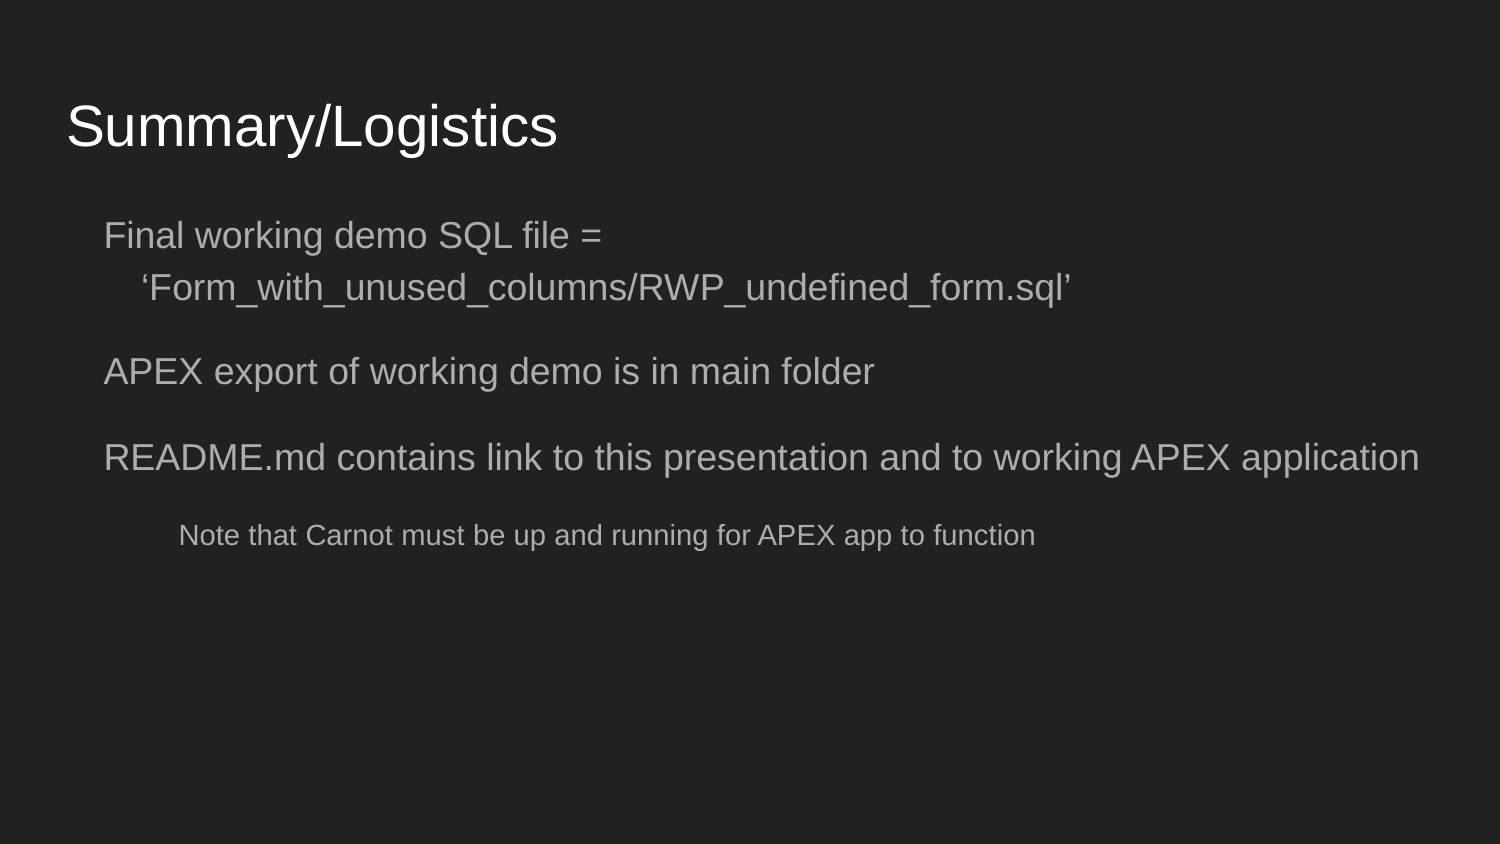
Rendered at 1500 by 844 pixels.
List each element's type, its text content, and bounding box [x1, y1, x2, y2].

title Summary/Logistics [51, 72, 1449, 167]
list Final working demo SQL file = ‘Form_with_unused_columns/RWP_undefined_form.sql’ APEX export of working demo is in main folder README.md contains link to this presentation and to working APEX application Note that Carnot must be up and running for APEX app to function [51, 189, 1449, 750]
